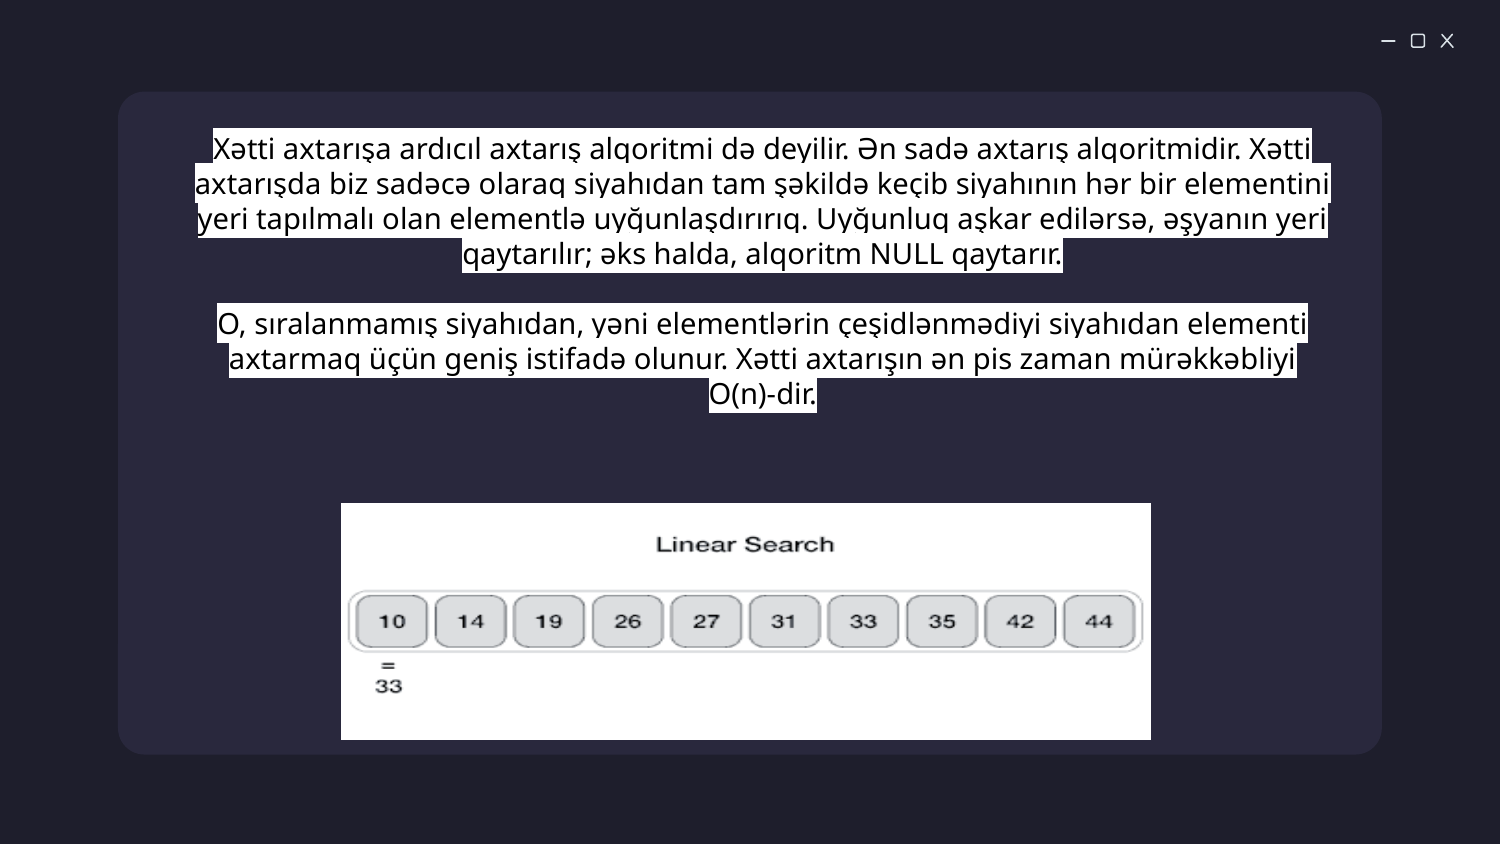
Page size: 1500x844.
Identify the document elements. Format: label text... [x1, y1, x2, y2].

picture [341, 503, 1152, 741]
subtitle Xətti axtarışa ardıcıl axtarış alqoritmi də deyilir. Ən sadə axtarış alqoritmidir. Xətti axtarışda biz sadəcə olaraq siyahıdan tam şəkildə keçib siyahının hər bir elementini yeri tapılmalı olan elementlə uyğunlaşdırırıq. Uyğunluq aşkar edilərsə, əşyanın yeri qaytarılır; əks halda, alqoritm NULL qaytarır. O, sıralanmamış siyahıdan, yəni elementlərin çeşidlənmədiyi siyahıdan elementi axtarmaq üçün geniş istifadə olunur. Xətti axtarışın ən pis zaman mürəkkəbliyi O(n)-dir. [177, 17, 1349, 558]
